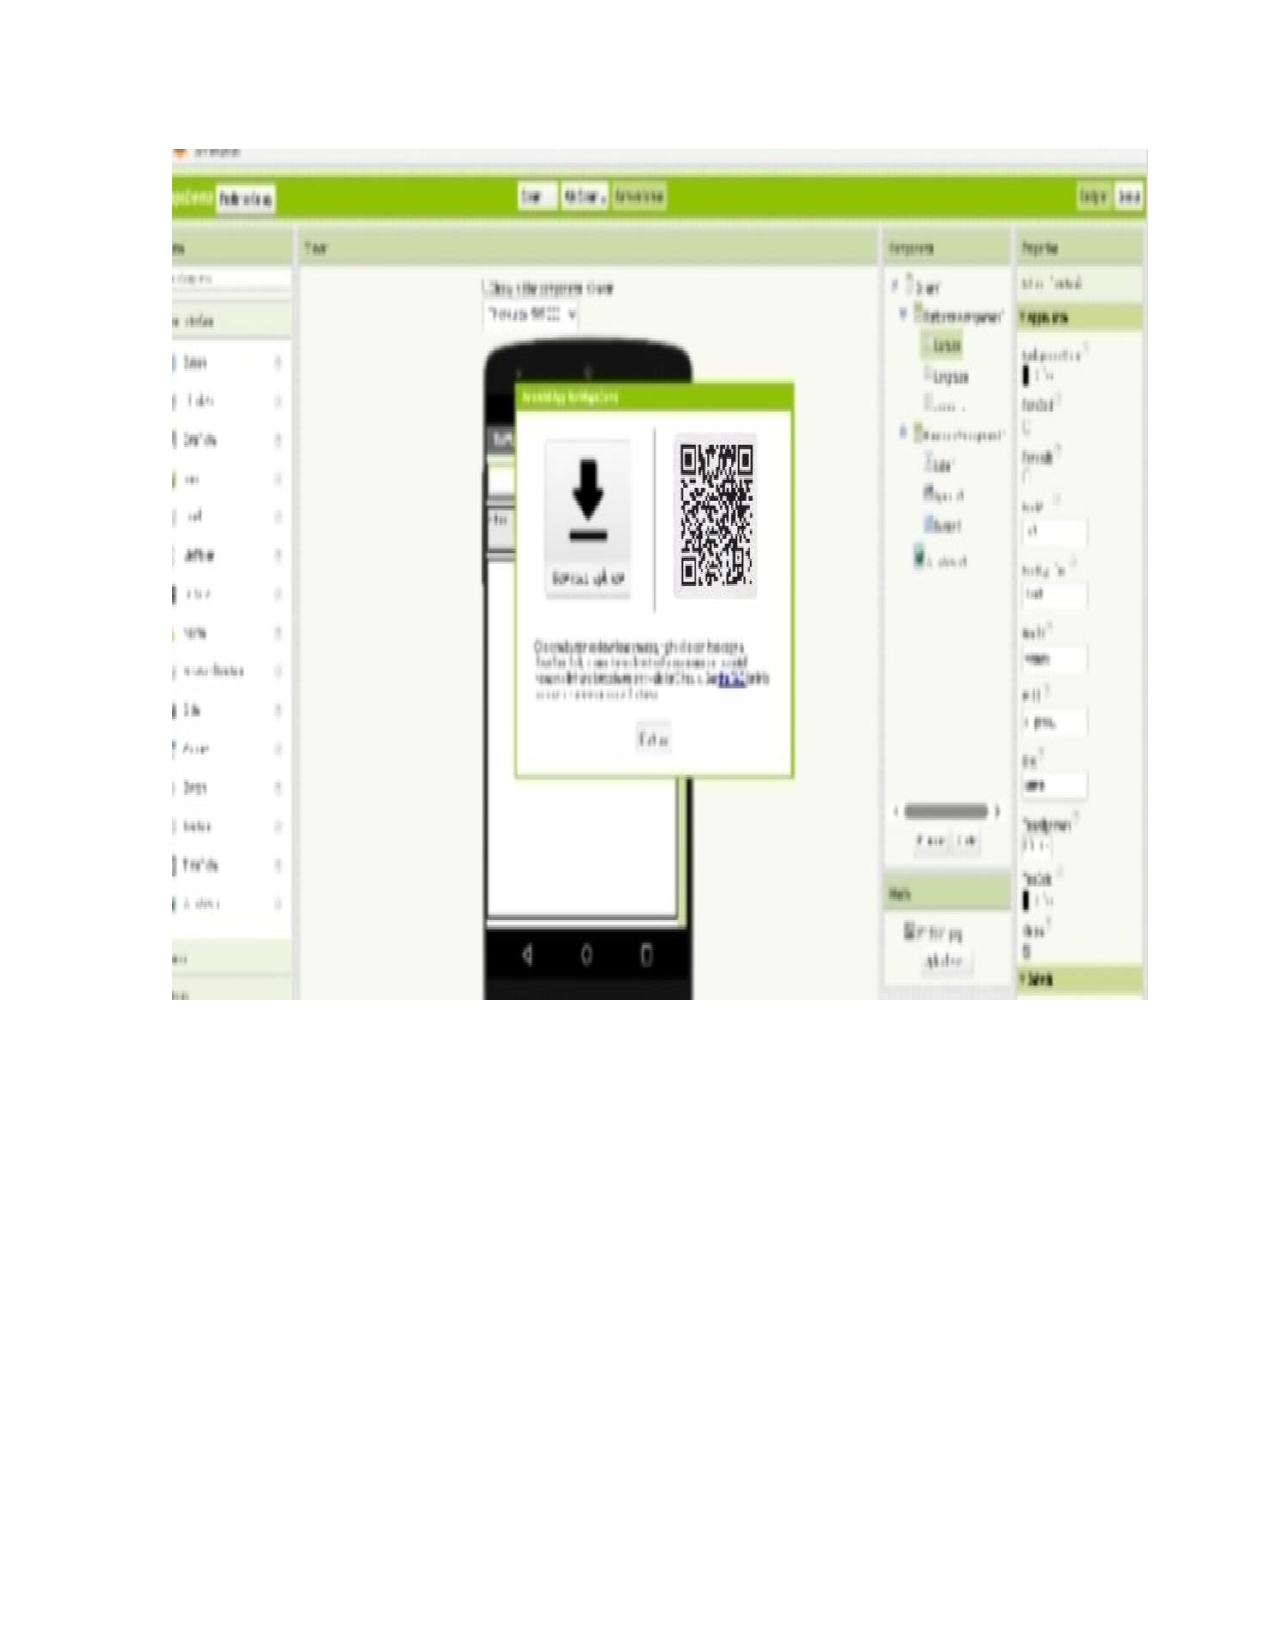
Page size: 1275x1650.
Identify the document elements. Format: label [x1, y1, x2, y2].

picture [172, 149, 1148, 1001]
